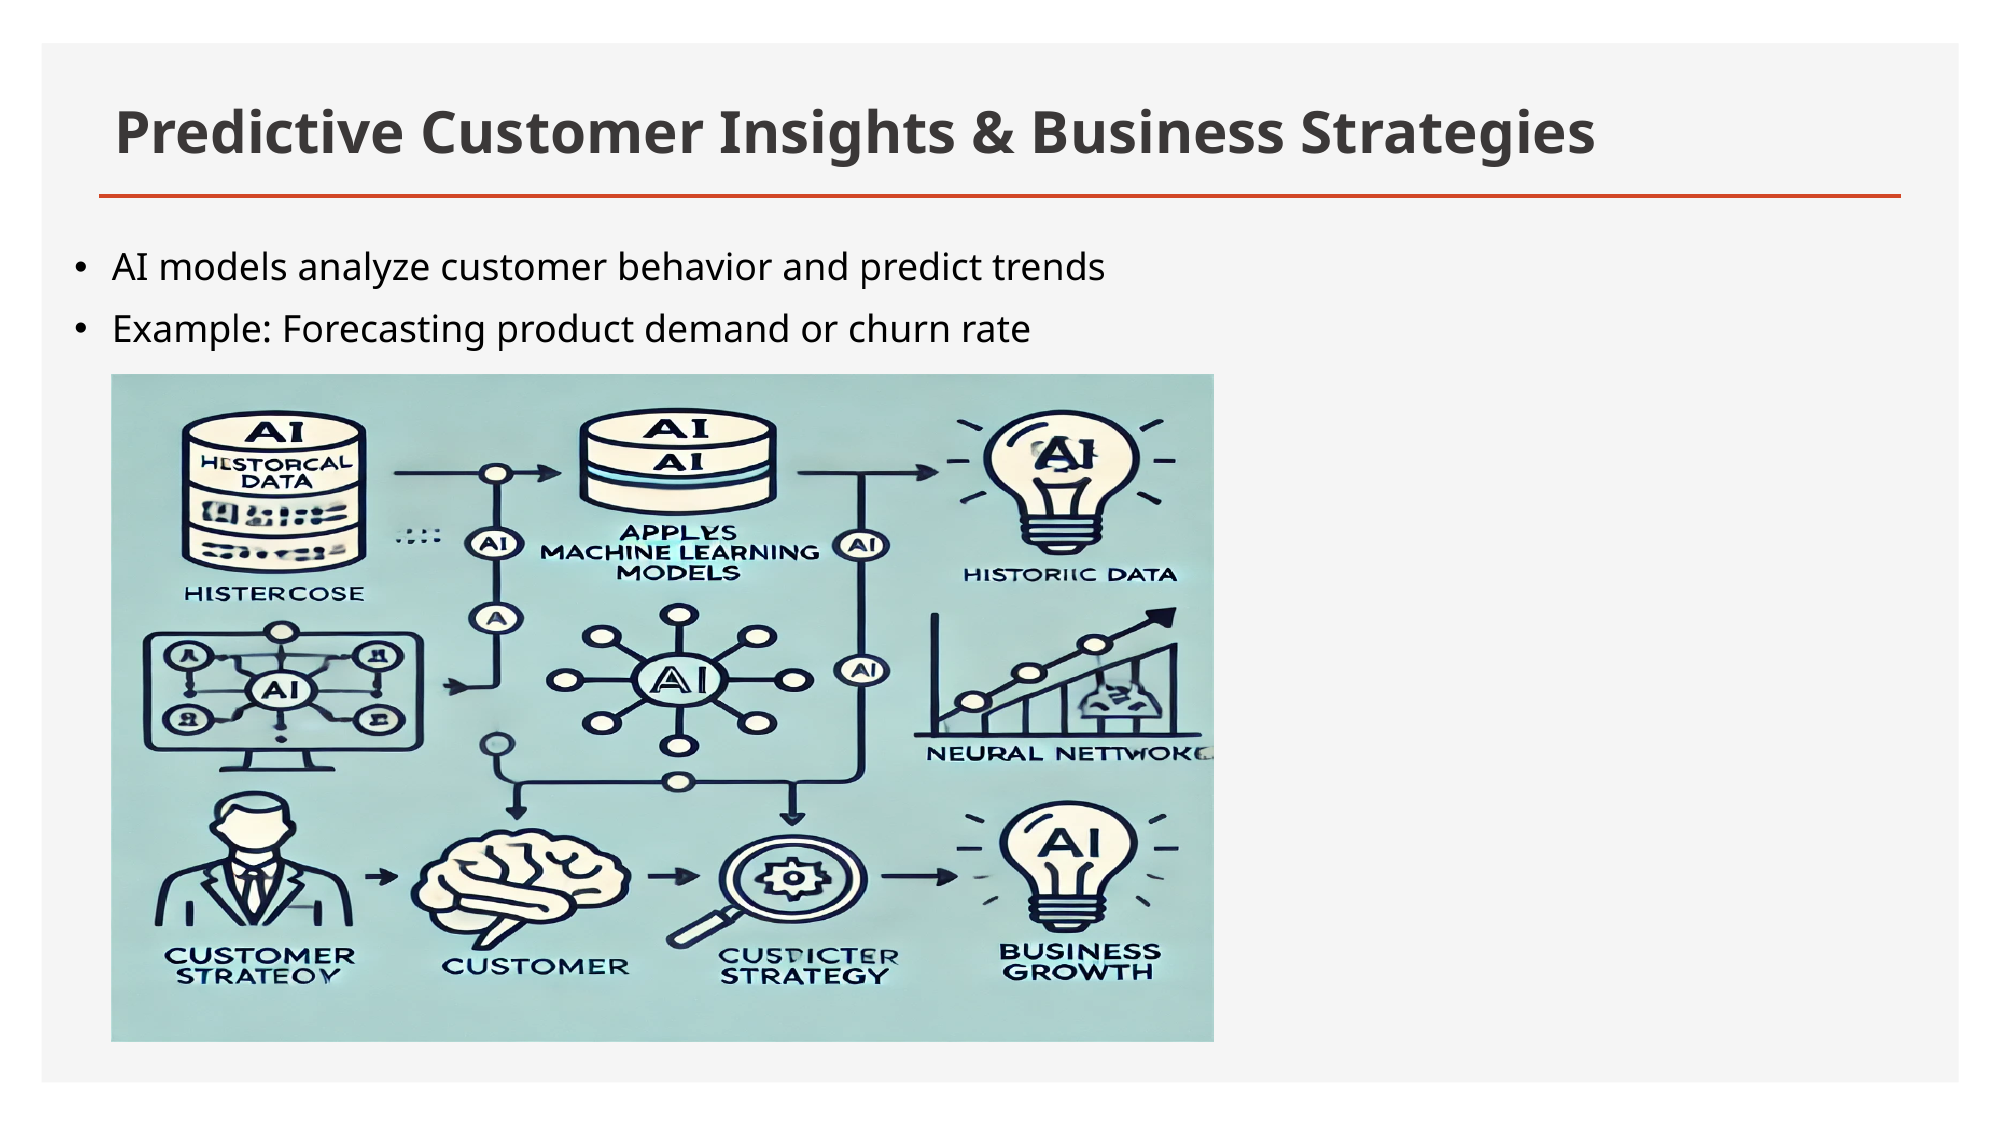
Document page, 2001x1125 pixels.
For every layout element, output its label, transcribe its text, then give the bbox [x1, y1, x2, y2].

text_box AI models analyze customer behavior and predict trends Example: Forecasting product demand or churn rate [59, 241, 1695, 1008]
picture [111, 374, 1214, 1042]
title Predictive Customer Insights & Business Strategies [99, 73, 1901, 197]
